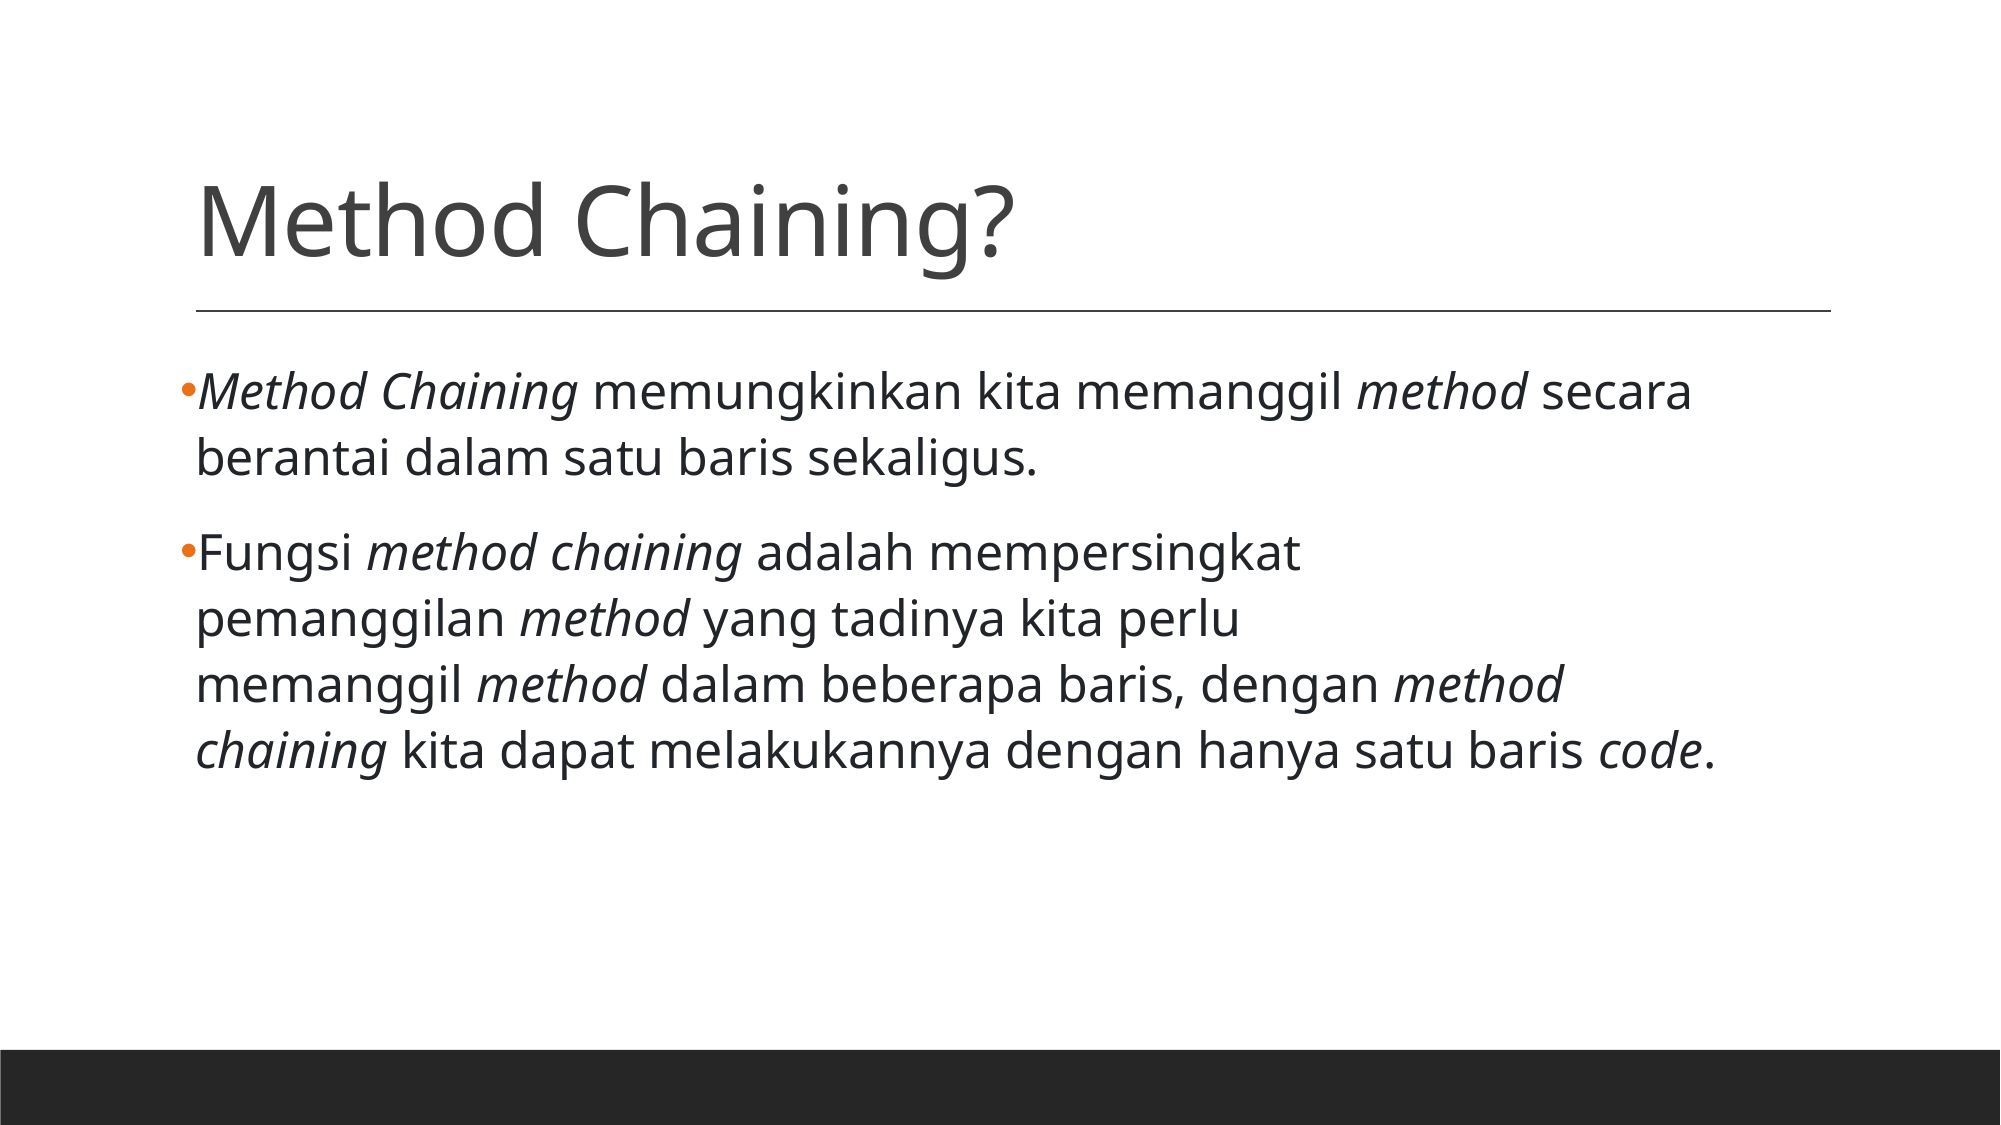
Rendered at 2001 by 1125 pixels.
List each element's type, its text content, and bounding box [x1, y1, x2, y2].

list Method Chaining memungkinkan kita memanggil method secara berantai dalam satu baris sekaligus. Fungsi method chaining adalah mempersingkat pemanggilan method yang tadinya kita perlu memanggil method dalam beberapa baris, dengan method chaining kita dapat melakukannya dengan hanya satu baris code. [180, 345, 1830, 1043]
title Method Chaining? [180, 47, 1830, 285]
